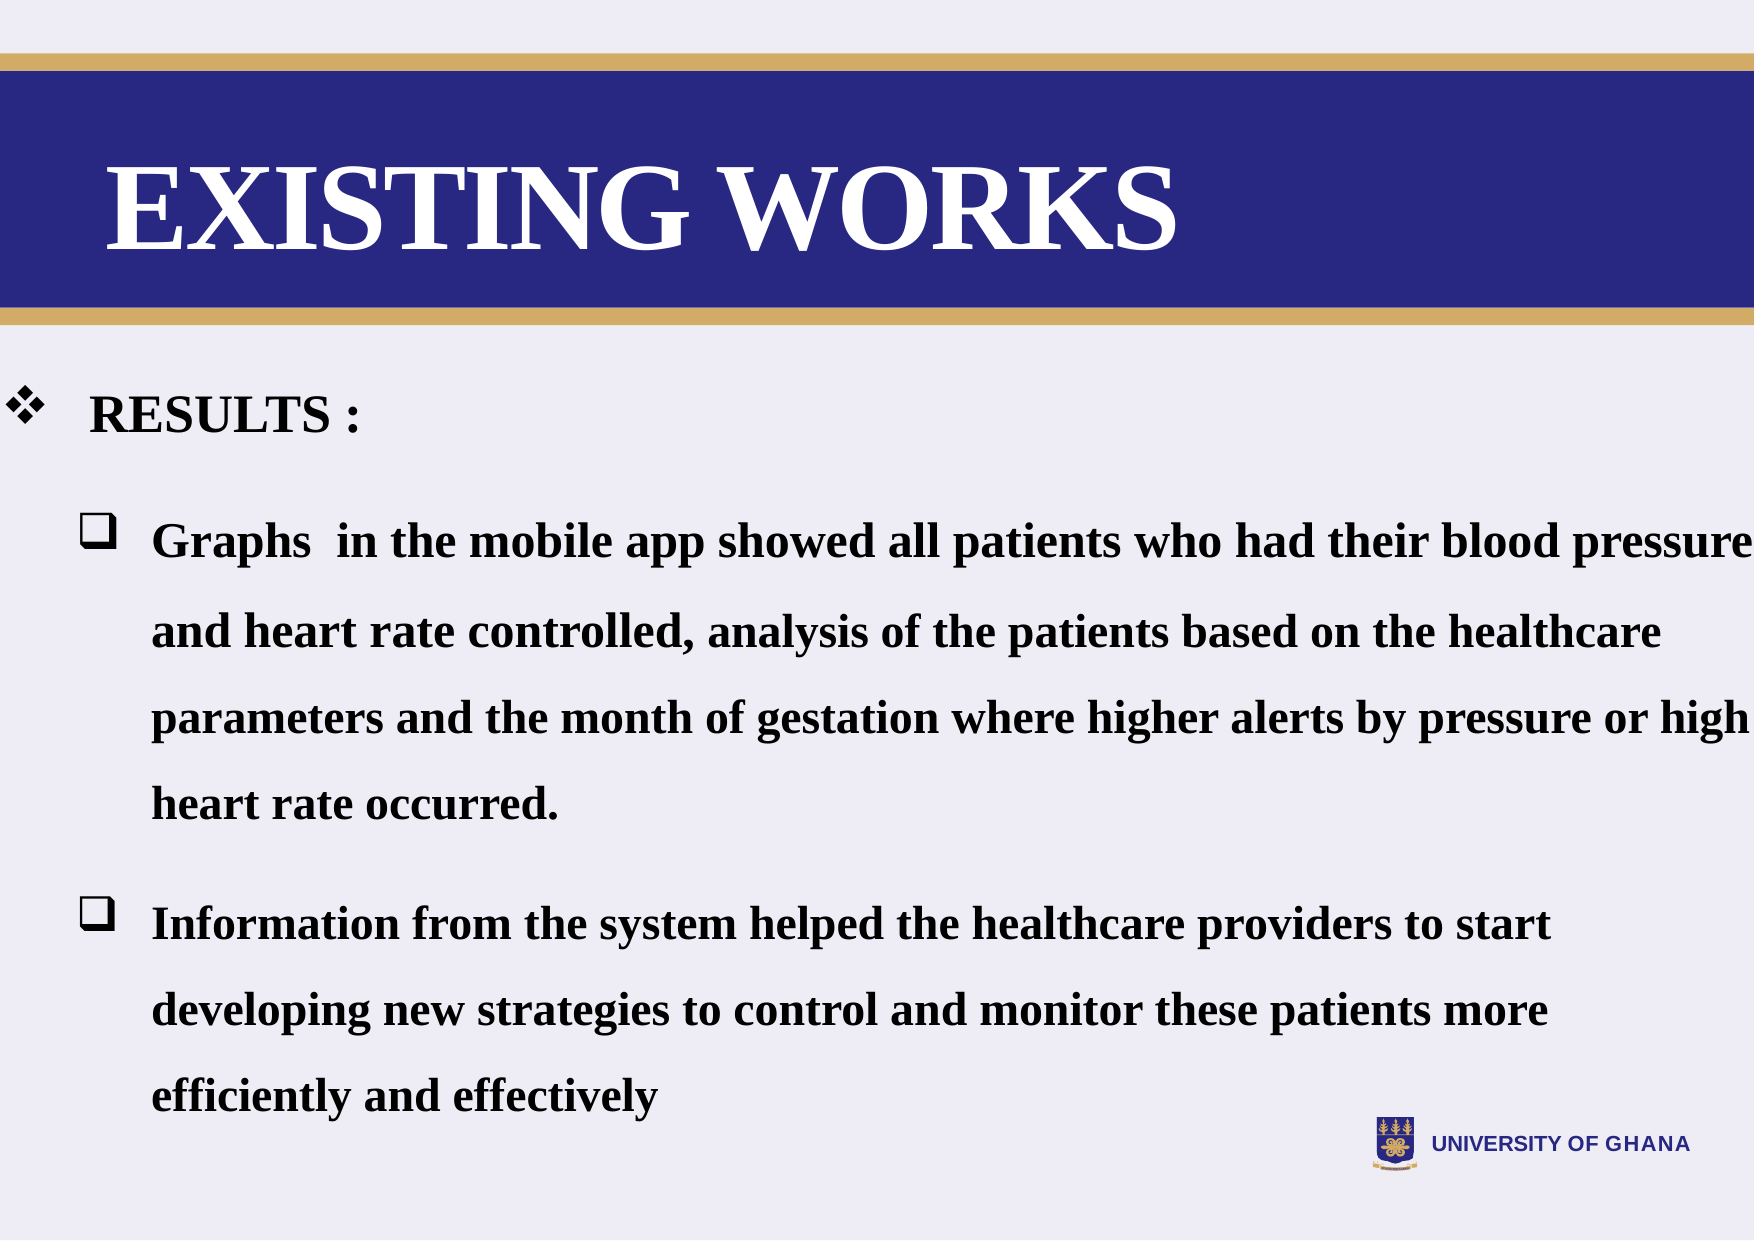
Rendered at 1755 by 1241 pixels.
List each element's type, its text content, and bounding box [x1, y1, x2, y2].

text_box RESULTS : Graphs in the mobile app showed all patients who had their blood pressure and heart rate controlled, analysis of the patients based on the healthcare parameters and the month of gestation where higher alerts by pressure or high heart rate occurred. Information from the system helped the healthcare providers to start developing new strategies to control and monitor these patients more efficiently and effectively [0, 310, 1755, 1241]
title EXISTING WORKS [103, 122, 1503, 310]
